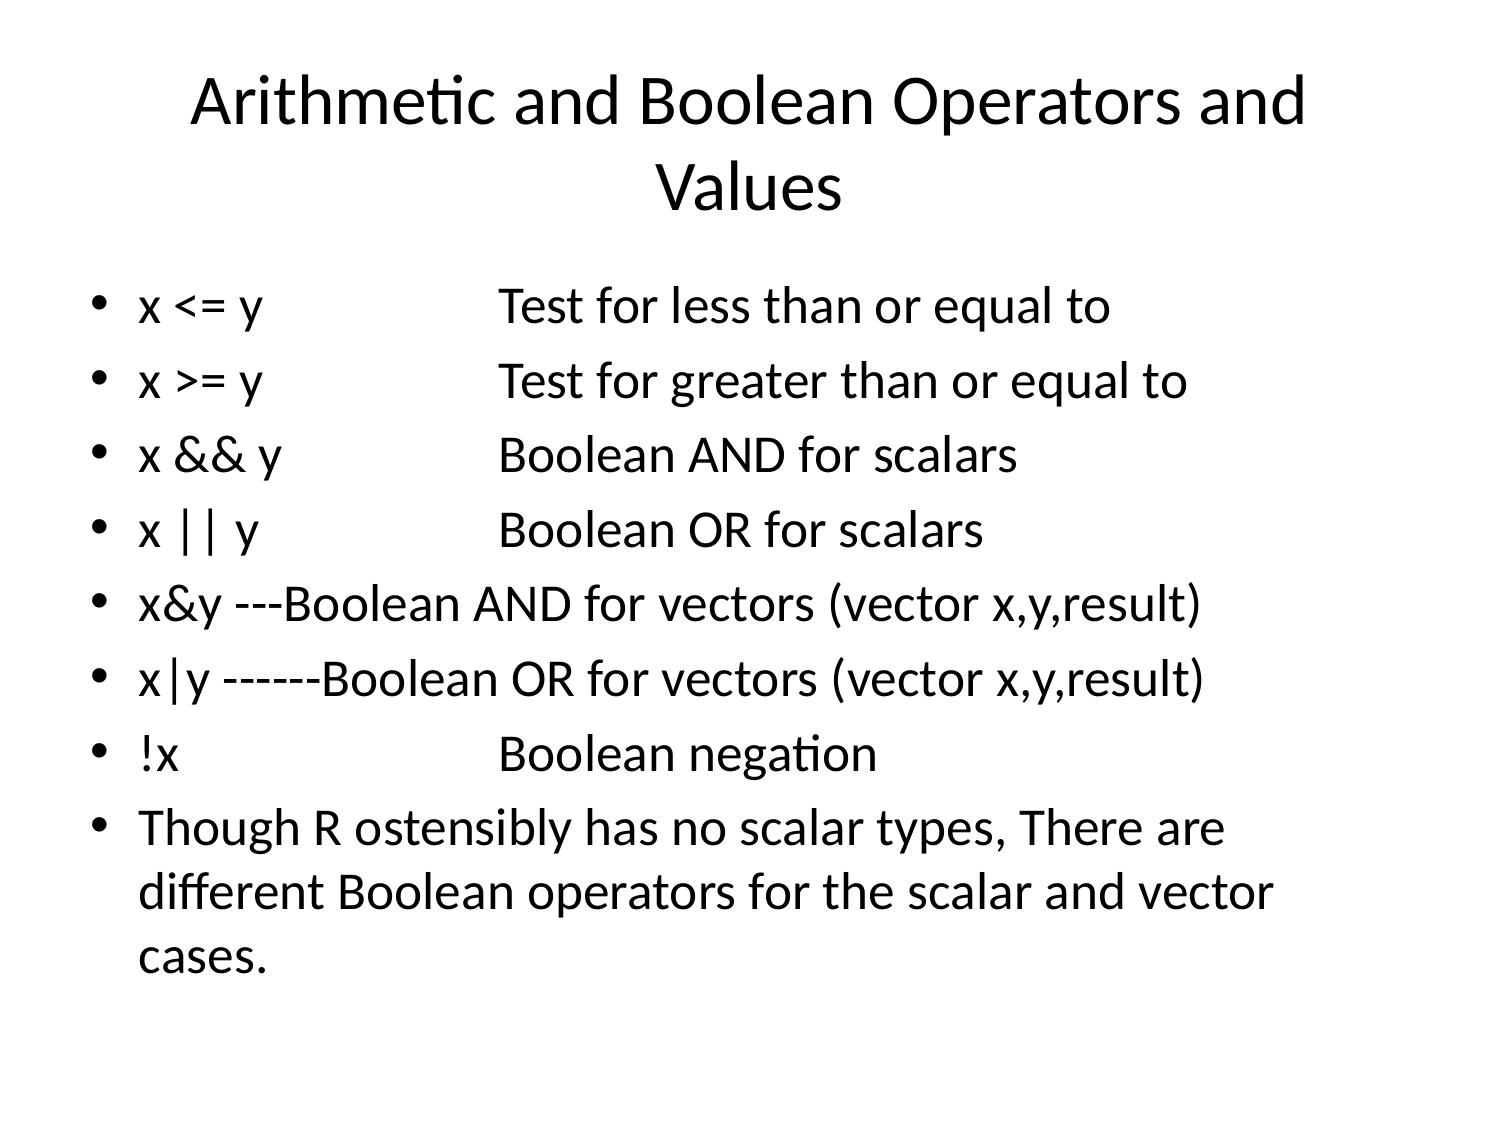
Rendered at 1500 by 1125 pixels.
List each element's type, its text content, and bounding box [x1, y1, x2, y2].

list x <= y Test for less than or equal to x >= y Test for greater than or equal to x && y Boolean AND for scalars x || y Boolean OR for scalars x&y ---Boolean AND for vectors (vector x,y,result) x|y ------Boolean OR for vectors (vector x,y,result) !x Boolean negation Though R ostensibly has no scalar types, There are different Boolean operators for the scalar and vector cases. [75, 262, 1425, 1005]
title Arithmetic and Boolean Operators and Values [75, 45, 1425, 233]
